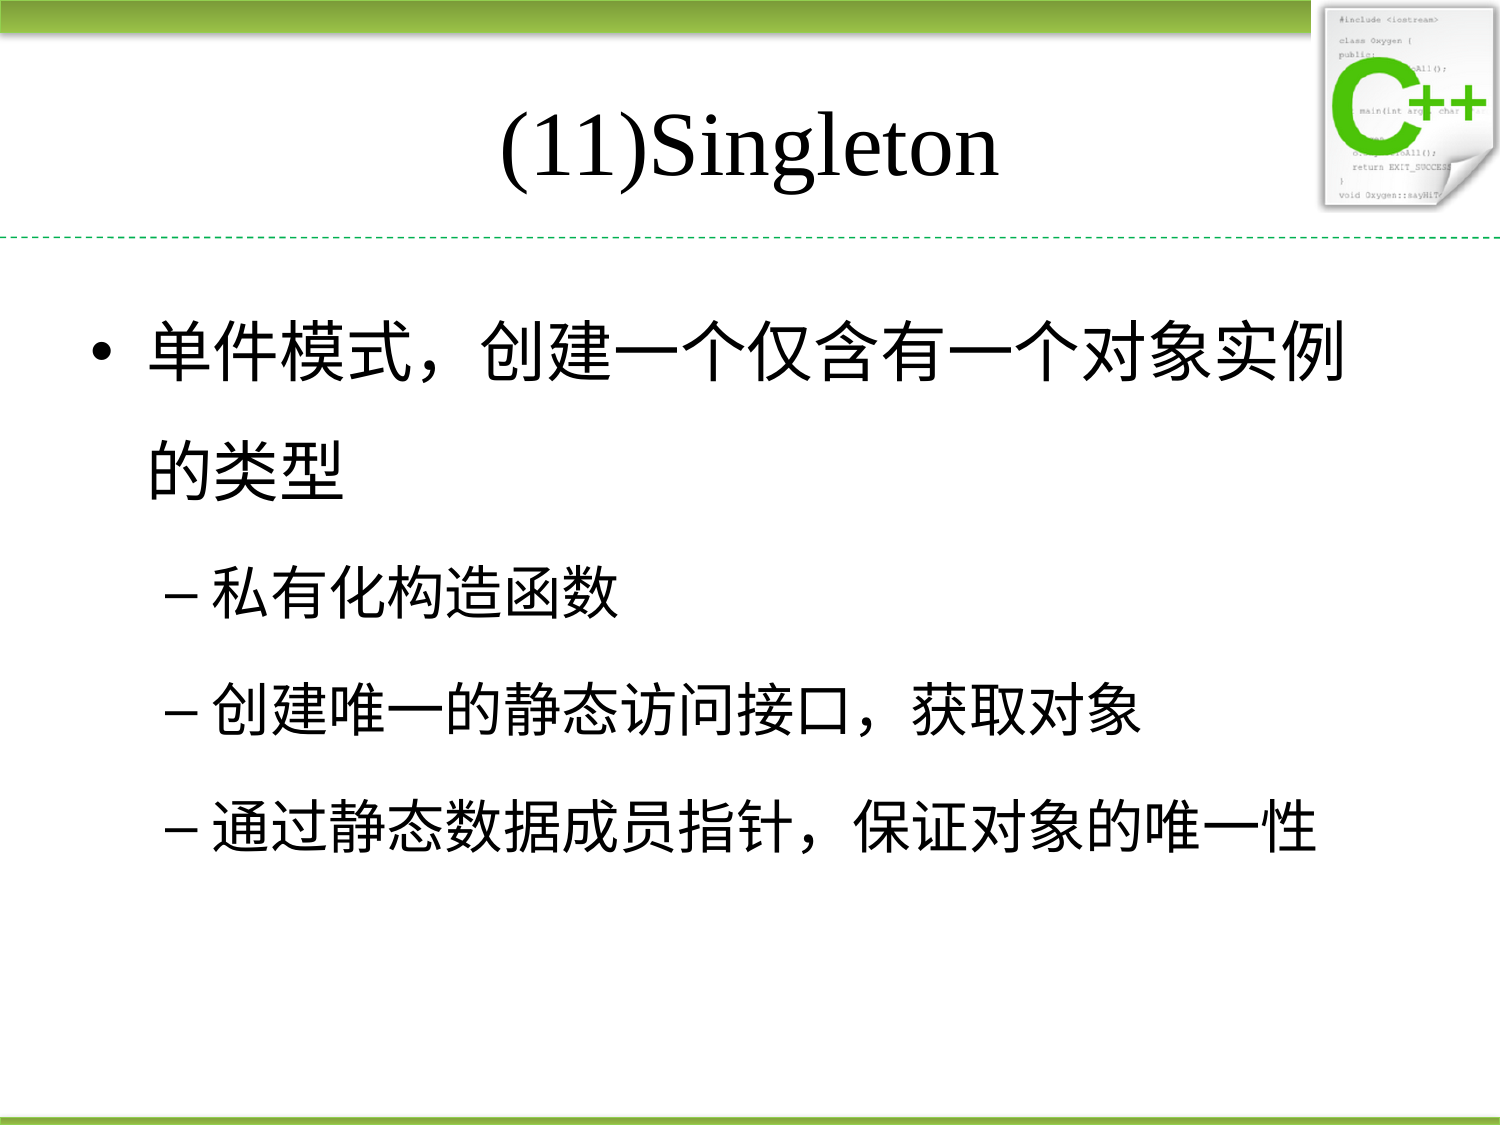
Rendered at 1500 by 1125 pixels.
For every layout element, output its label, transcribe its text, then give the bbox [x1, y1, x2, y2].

title (11)Singleton [74, 44, 1426, 233]
picture [1311, 0, 1500, 213]
list 单件模式，创建一个仅含有一个对象实例的类型 私有化构造函数 创建唯一的静态访问接口，获取对象 通过静态数据成员指针，保证对象的唯一性 [74, 262, 1426, 1006]
